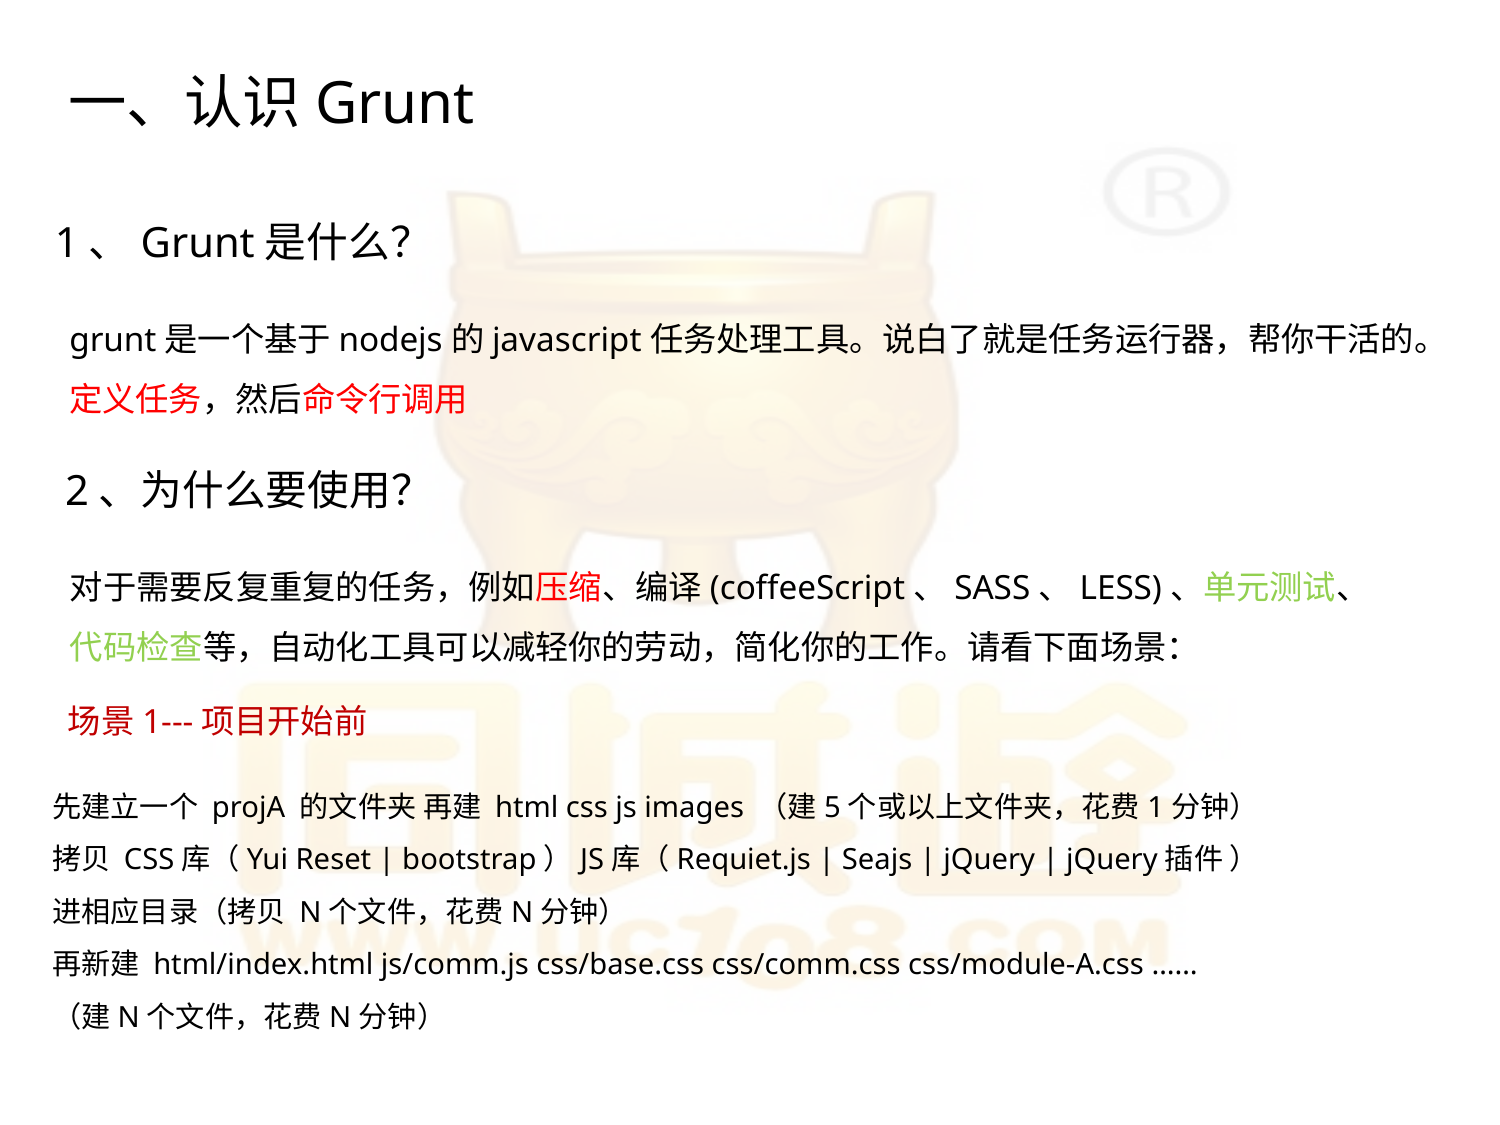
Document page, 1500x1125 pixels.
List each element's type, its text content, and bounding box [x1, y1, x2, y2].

text_box grunt是一个基于nodejs的javascript任务处理工具。说白了就是任务运行器，帮你干活的。 定义任务，然后命令行调用 [54, 290, 1463, 426]
text_box 对于需要反复重复的任务，例如压缩、编译(coffeeScript、SASS、LESS)、单元测试、 代码检查等，自动化工具可以减轻你的劳动，简化你的工作。请看下面场景： [55, 538, 1385, 674]
text_box 2、为什么要使用？ [50, 456, 448, 521]
list 一、认识Grunt [53, 54, 922, 146]
text_box 1、Grunt是什么？ [40, 208, 447, 273]
text_box 场景1---项目开始前 [53, 692, 455, 747]
text_box 先建立一个 projA 的文件夹 再建 html css js images （建5个或以上文件夹，花费1分钟） 拷贝 CSS库（Yui Reset | bootstrap）JS库（Requiet.js | Seajs | jQuery | jQuery插件 ） 进相应目录（拷贝 N个文件，花费N分钟） 再新建 html/index.html js/comm.js css/base.css css/comm.css css/module-A.css …… （建N个文件，花费N分钟） [37, 763, 1281, 1041]
